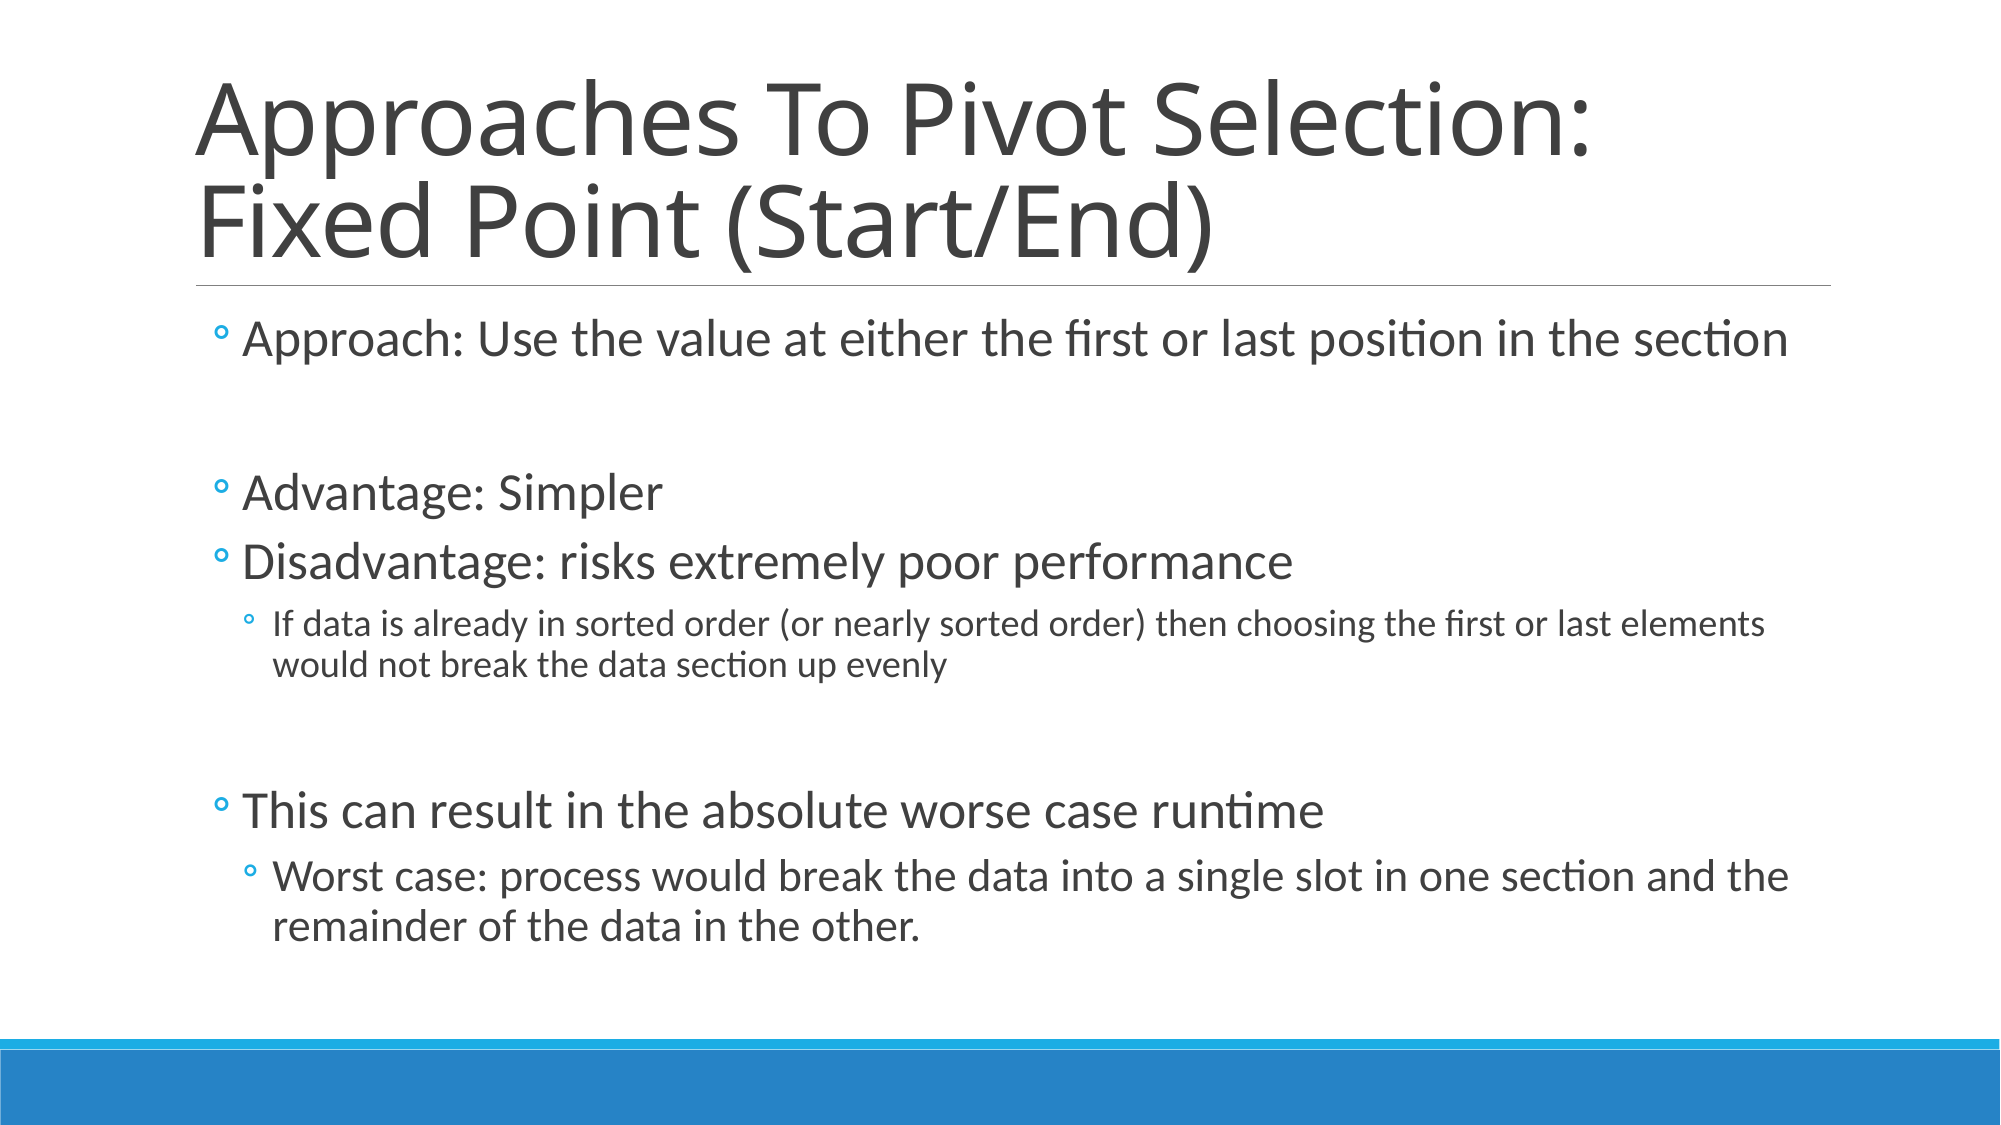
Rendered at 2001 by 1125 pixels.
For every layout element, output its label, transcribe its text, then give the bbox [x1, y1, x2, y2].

list Approach: Use the value at either the first or last position in the section Advantage: Simpler Disadvantage: risks extremely poor performance If data is already in sorted order (or nearly sorted order) then choosing the first or last elements would not break the data section up evenly This can result in the absolute worse case runtime Worst case: process would break the data into a single slot in one section and the remainder of the data in the other. [180, 302, 1830, 963]
title Approaches To Pivot Selection: Fixed Point (Start/End) [180, 47, 1830, 285]
